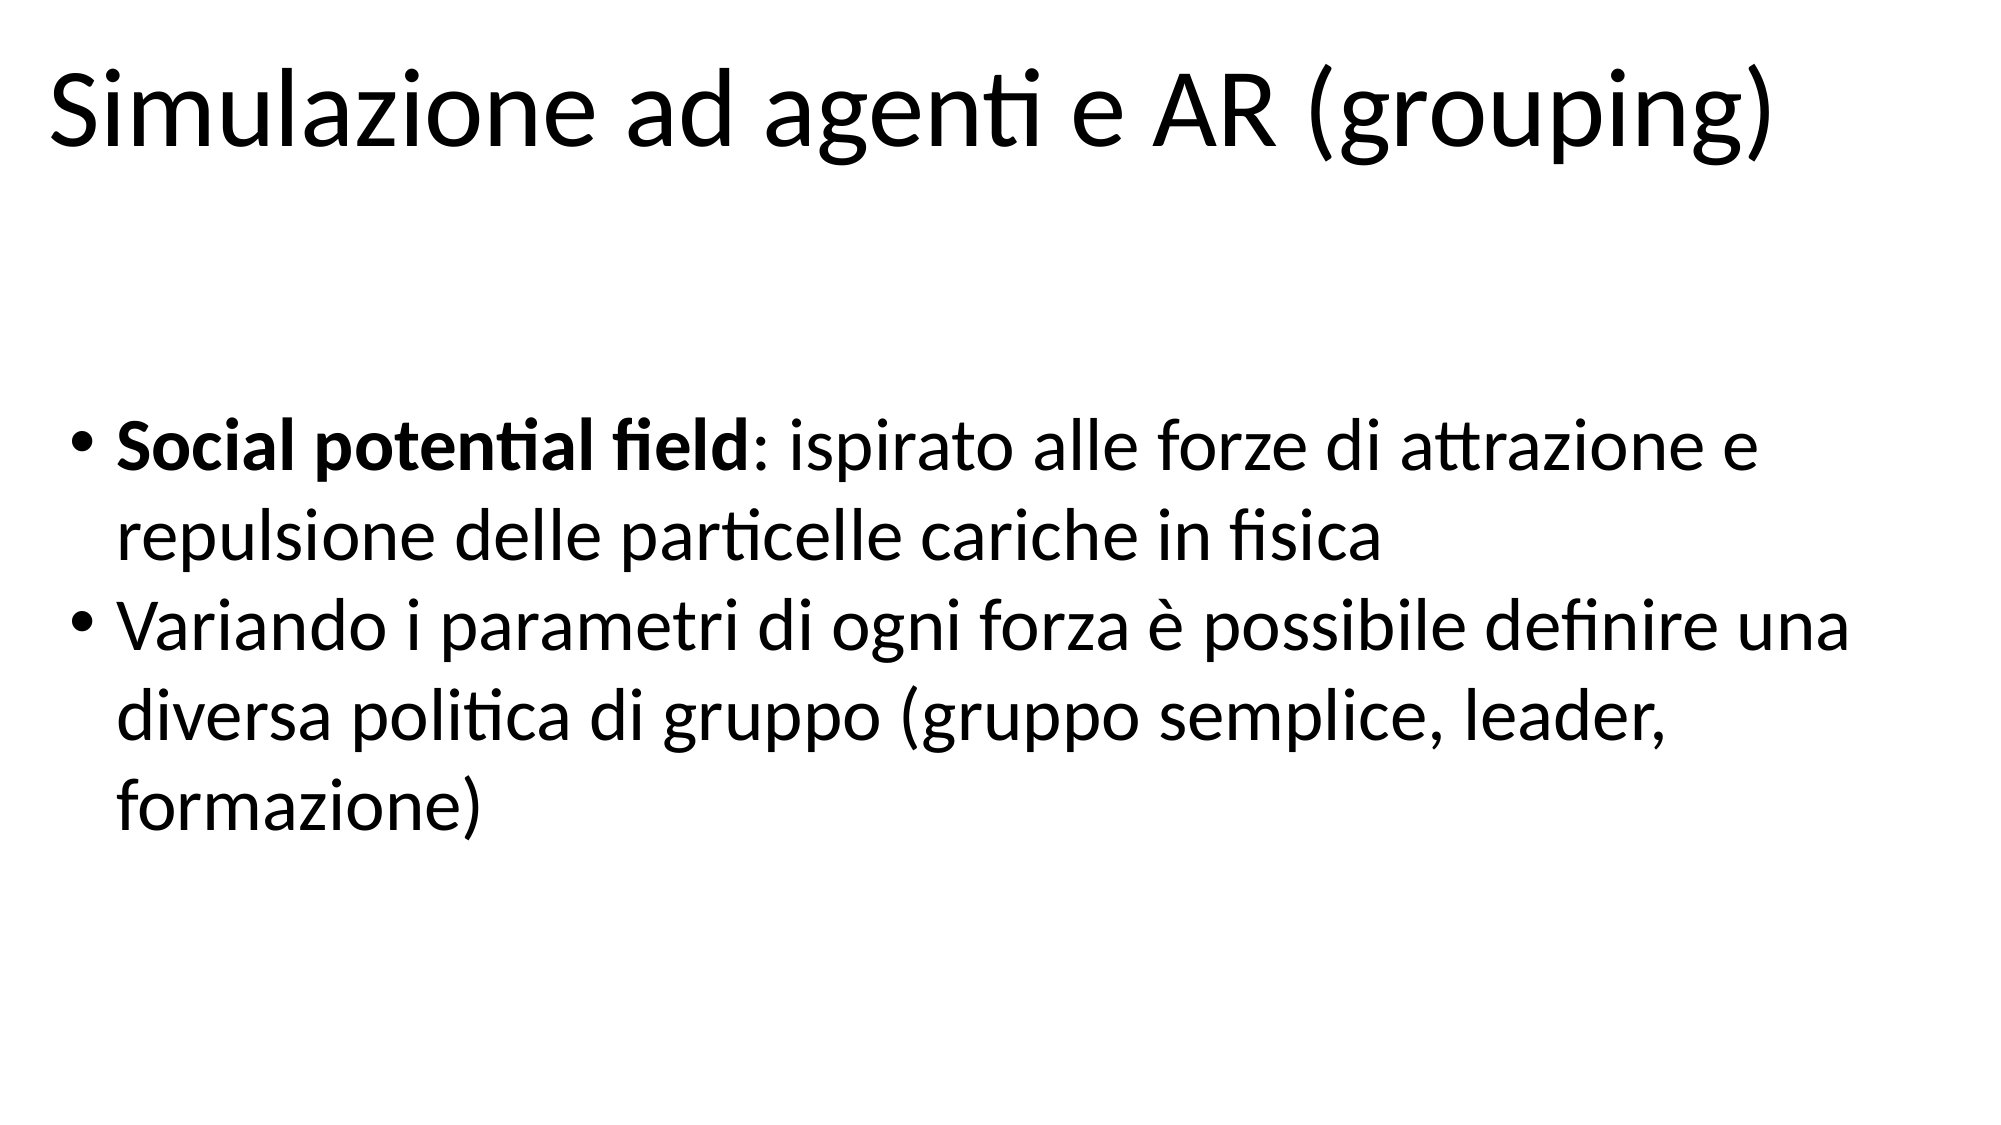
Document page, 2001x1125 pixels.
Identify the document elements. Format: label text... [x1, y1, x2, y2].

text_box Simulazione ad agenti e AR (grouping) [34, 26, 1794, 176]
text_box Social potential field: ispirato alle forze di attrazione e repulsione delle particelle cariche in fisica Variando i parametri di ogni forza è possibile definire una diversa politica di gruppo (gruppo semplice, leader, formazione) [54, 388, 1946, 853]
